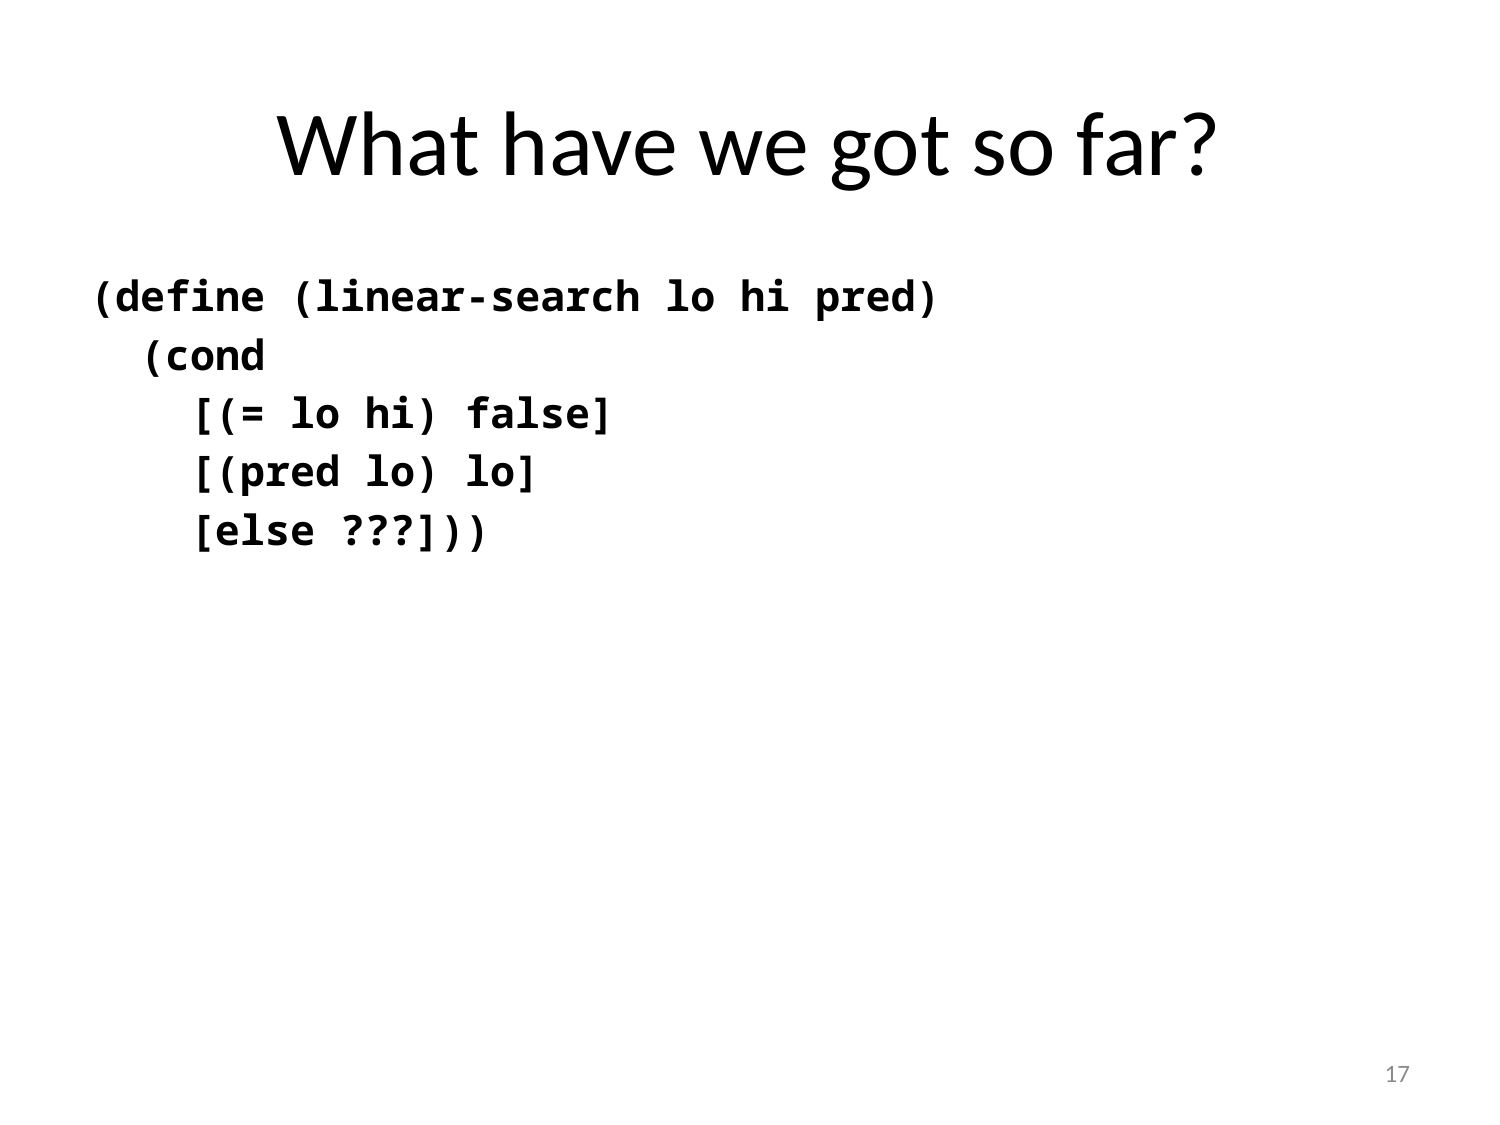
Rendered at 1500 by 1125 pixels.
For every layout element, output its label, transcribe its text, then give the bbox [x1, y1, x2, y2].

list (define (linear-search lo hi pred) (cond [(= lo hi) false] [(pred lo) lo] [else ???])) [75, 262, 1425, 1005]
title What have we got so far? [75, 45, 1425, 233]
slide_number 17 [1074, 1042, 1425, 1103]
